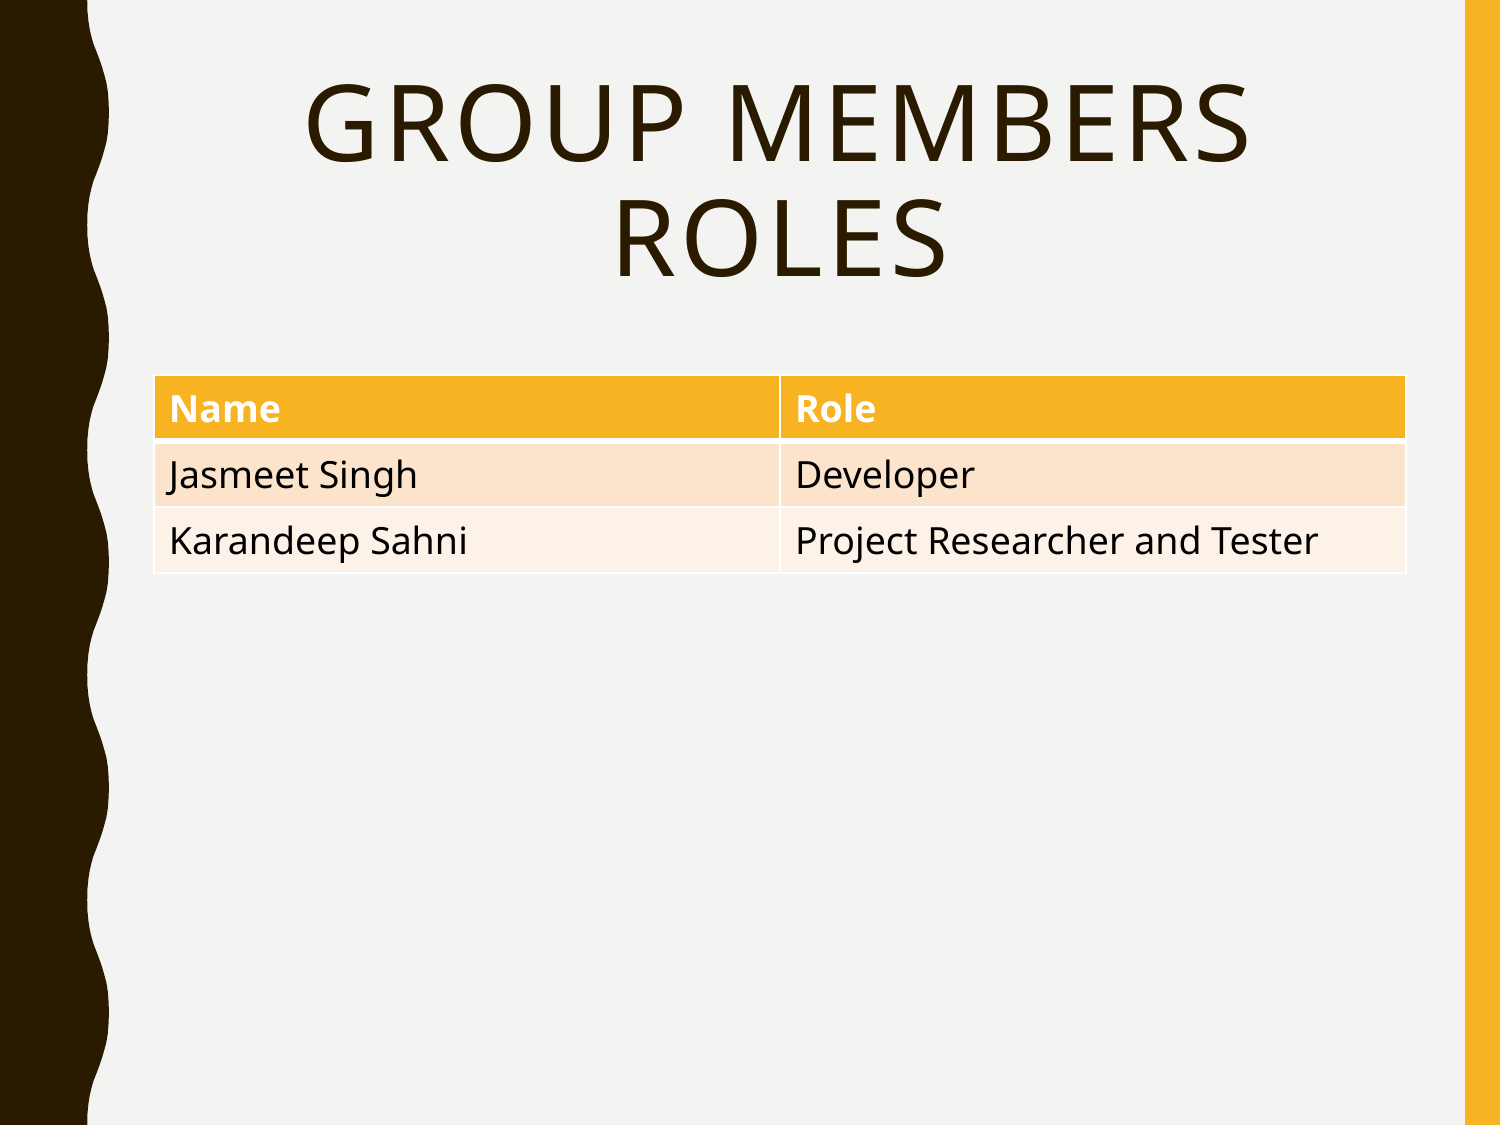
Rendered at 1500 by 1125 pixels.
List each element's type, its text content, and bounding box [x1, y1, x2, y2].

table_cell Project Researcher and Tester [781, 508, 1405, 572]
title Group Members Roles [154, 62, 1407, 308]
table_header Name [155, 376, 779, 438]
table_header Role [781, 376, 1405, 438]
table_cell Developer [781, 444, 1405, 506]
table_cell Jasmeet Singh [155, 444, 779, 506]
table_cell Karandeep Sahni [155, 508, 779, 572]
